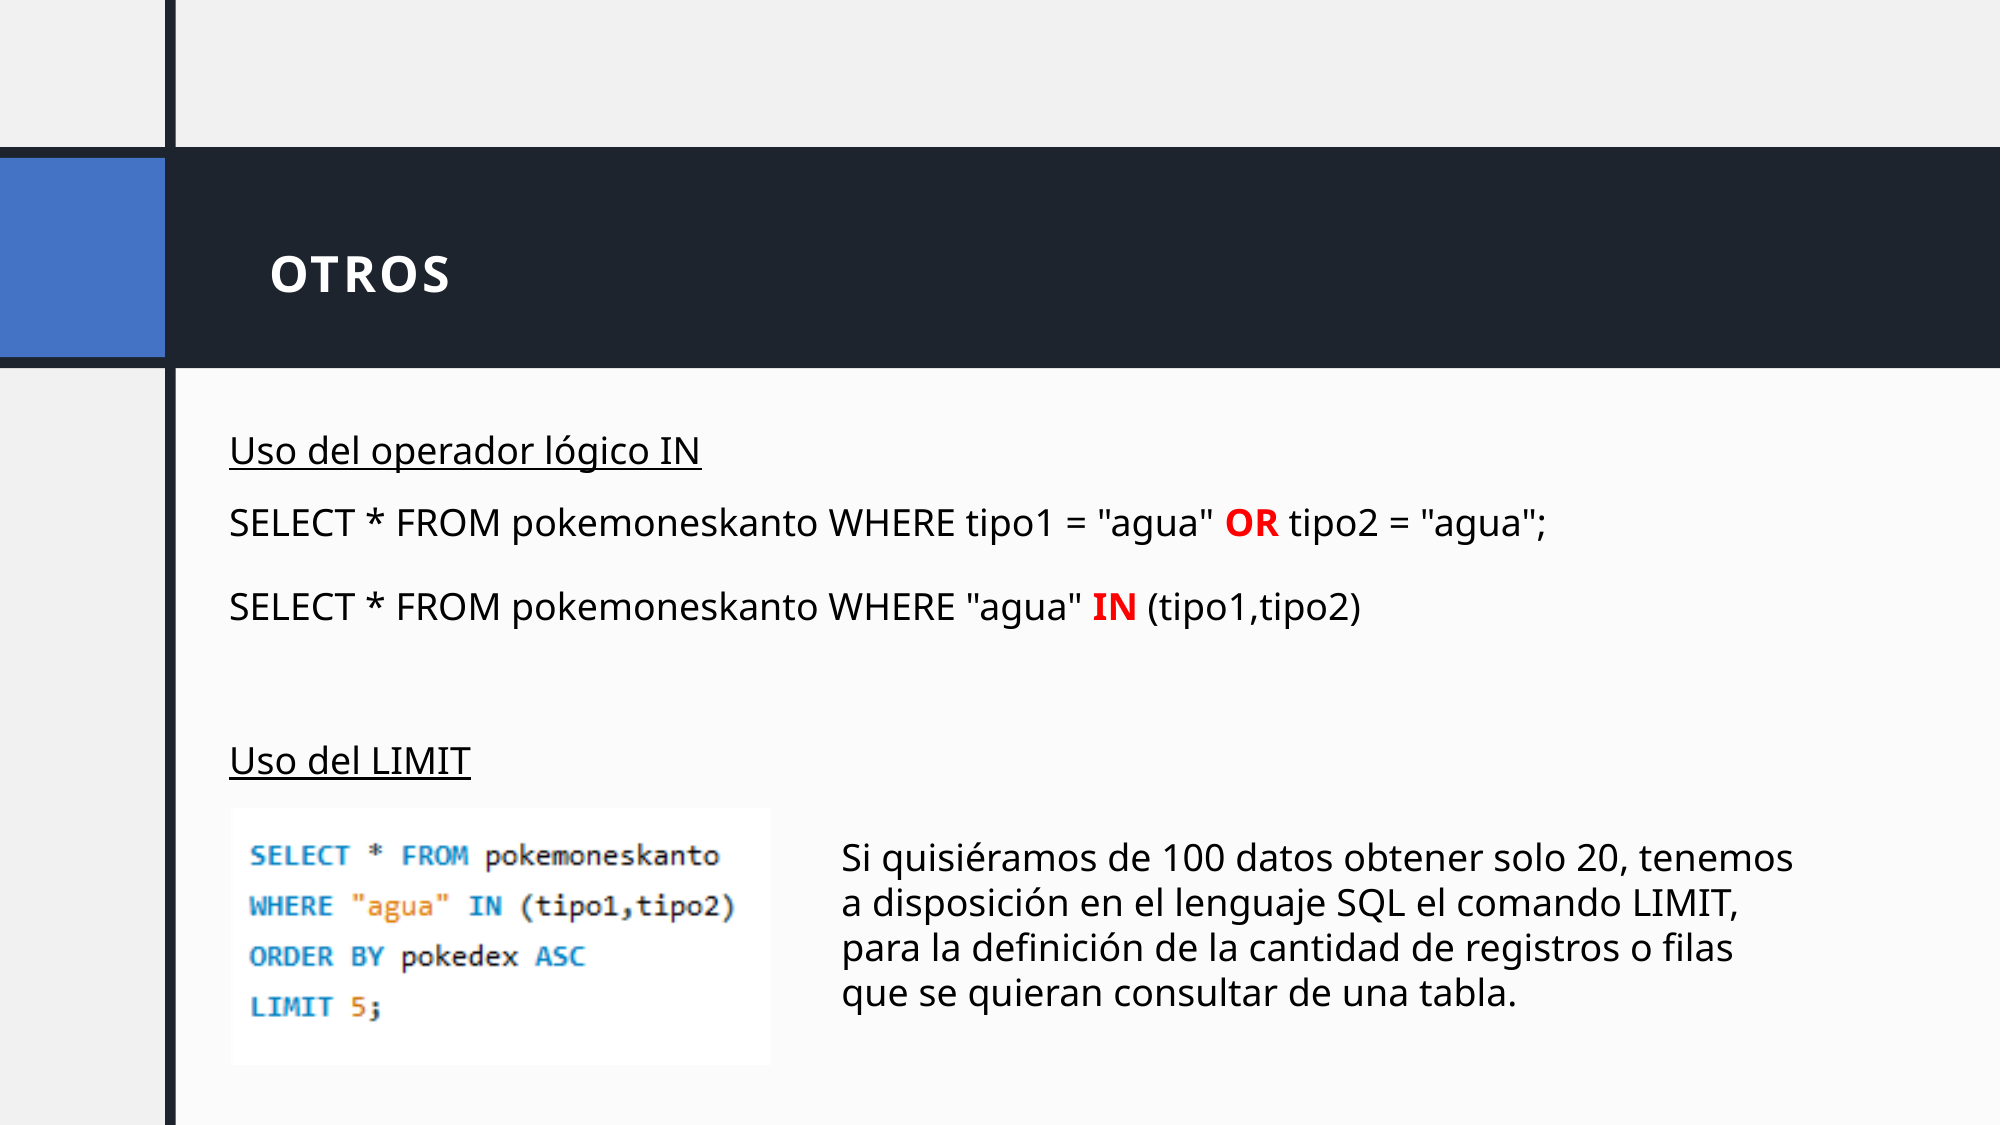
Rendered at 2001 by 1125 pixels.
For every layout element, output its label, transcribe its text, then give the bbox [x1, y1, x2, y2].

text_box SELECT * FROM pokemoneskanto WHERE "agua" IN (tipo1,tipo2) [214, 575, 1640, 635]
text_box [0, 0, 164, 146]
text_box Si quisiéramos de 100 datos obtener solo 20, tenemos a disposición en el lenguaje SQL el comando LIMIT, para la definición de la cantidad de registros o filas que se quieran consultar de una tabla. [826, 826, 1827, 1021]
text_box [177, 0, 2000, 146]
text_box [0, 146, 164, 157]
text_box SELECT * FROM pokemoneskanto WHERE tipo1 = "agua" OR tipo2 = "agua"; [214, 491, 1733, 552]
text_box Uso del operador lógico IN [214, 419, 1733, 480]
title OTROS [251, 171, 1895, 341]
text_box [0, 369, 164, 1125]
text_box [164, 0, 177, 1125]
text_box Uso del LIMIT [214, 729, 600, 789]
text_box [0, 157, 164, 358]
text_box [0, 358, 164, 369]
picture [231, 808, 772, 1066]
text_box [177, 369, 2000, 1125]
text_box [177, 146, 2000, 369]
